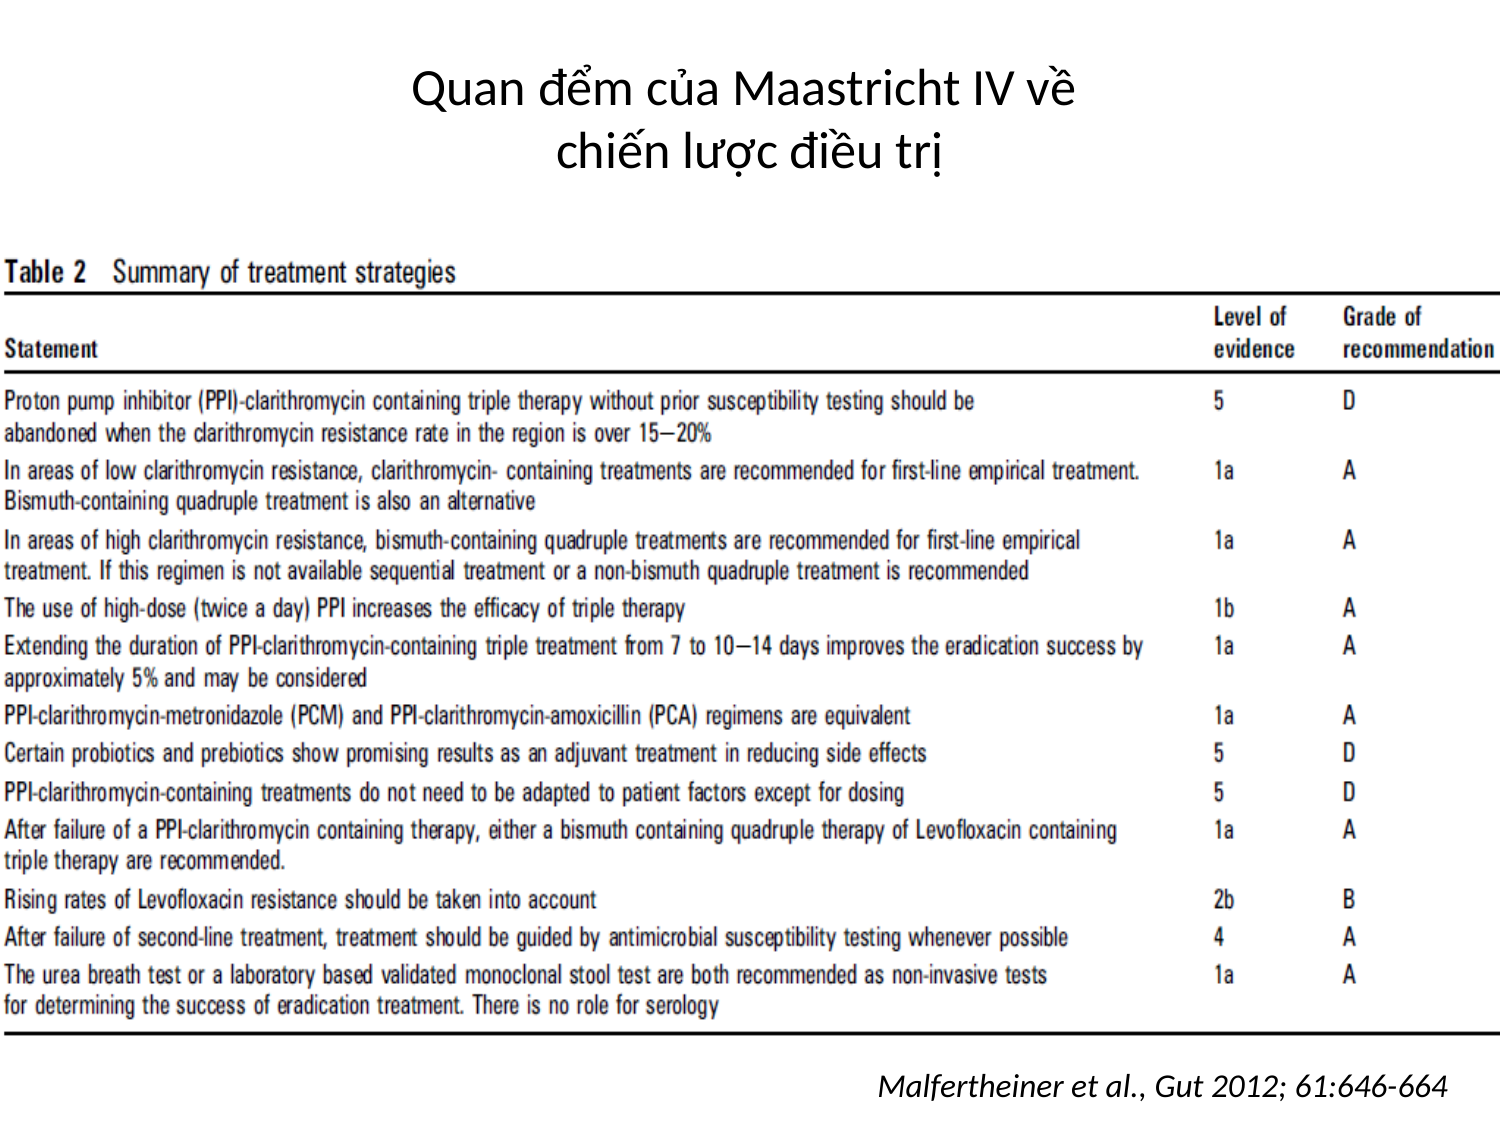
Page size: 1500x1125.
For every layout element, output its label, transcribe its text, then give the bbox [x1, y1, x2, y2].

title Quan đểm của Maastricht IV về chiến lược điều trị [75, 45, 1425, 188]
picture [0, 249, 1500, 1051]
text_box Malfertheiner et al., Gut 2012; 61:646-664 [862, 1059, 1500, 1112]
